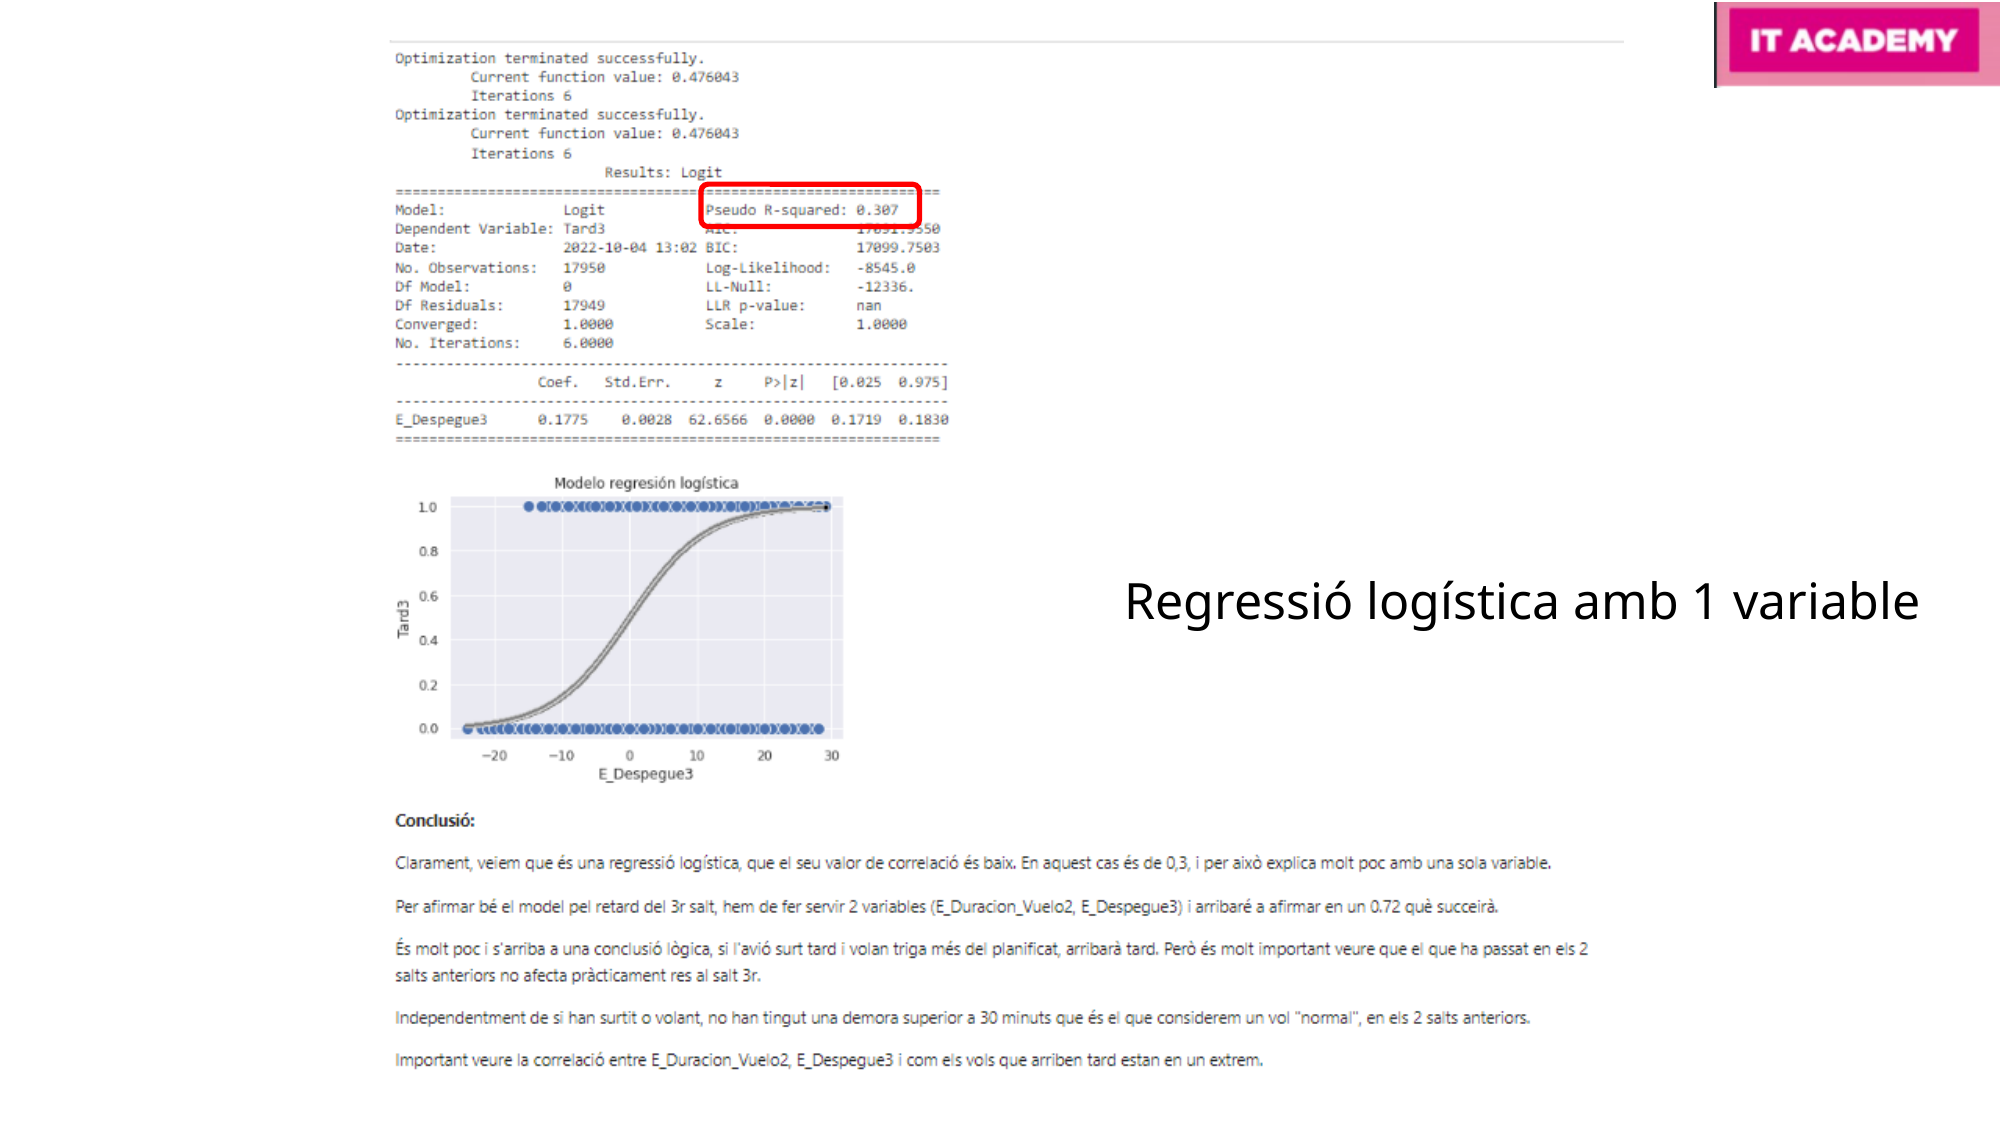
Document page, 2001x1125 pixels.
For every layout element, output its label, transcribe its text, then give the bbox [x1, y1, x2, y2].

picture [1714, 2, 2000, 88]
picture [376, 40, 1624, 1085]
text_box Regressió logística amb 1 variable [1624, 562, 1936, 638]
